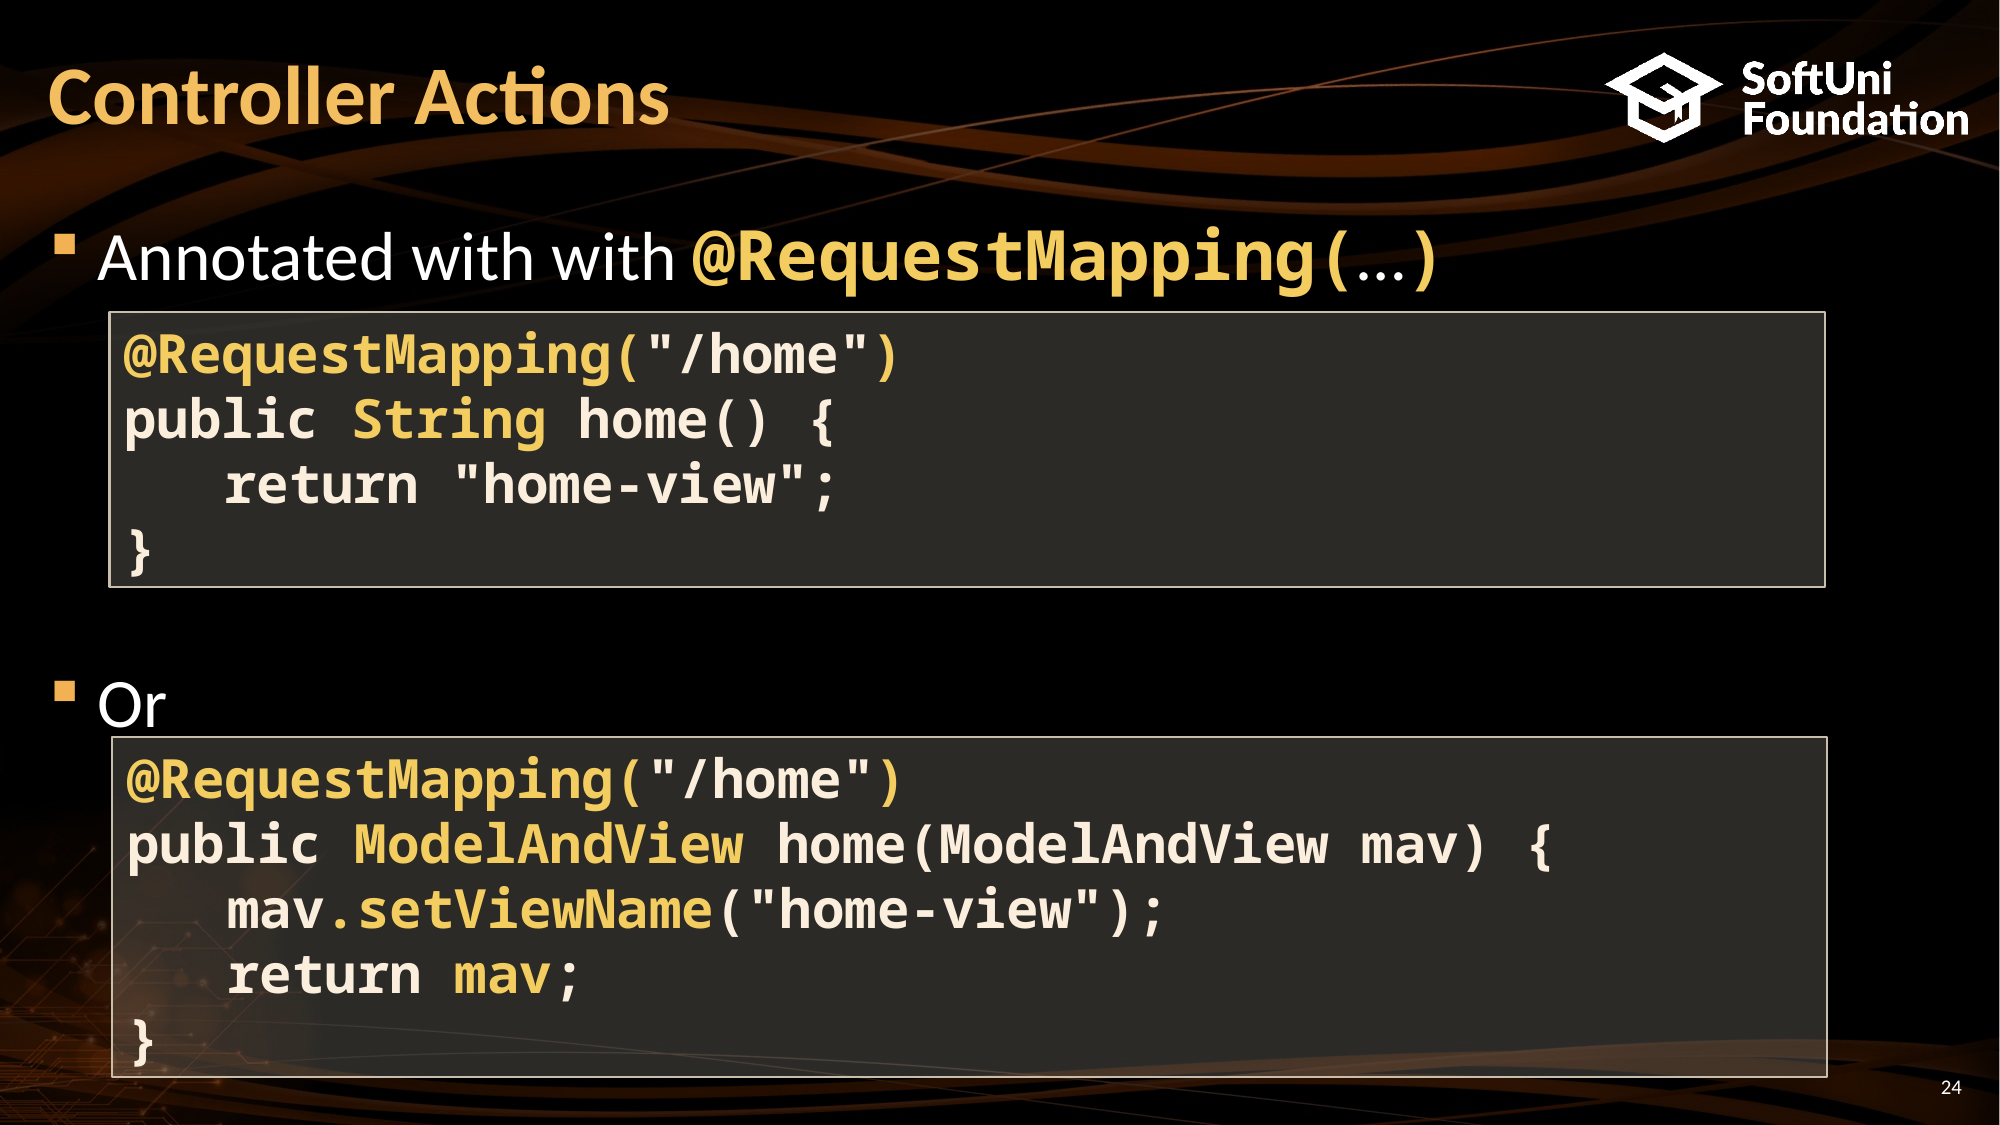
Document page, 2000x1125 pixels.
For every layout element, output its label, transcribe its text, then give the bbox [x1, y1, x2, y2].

picture [0, 0, 2000, 1125]
list Annotated with with @RequestMapping(…) Or [31, 201, 1968, 750]
text_box @RequestMapping("/home") public String home() { return "home-view"; } [109, 312, 1825, 588]
title Controller Actions [30, 6, 1602, 189]
slide_number 24 [1897, 1070, 1968, 1103]
text_box @RequestMapping("/home") public ModelAndView home(ModelAndView mav) { mav.setViewName("home-view"); return mav; } [112, 737, 1828, 1077]
